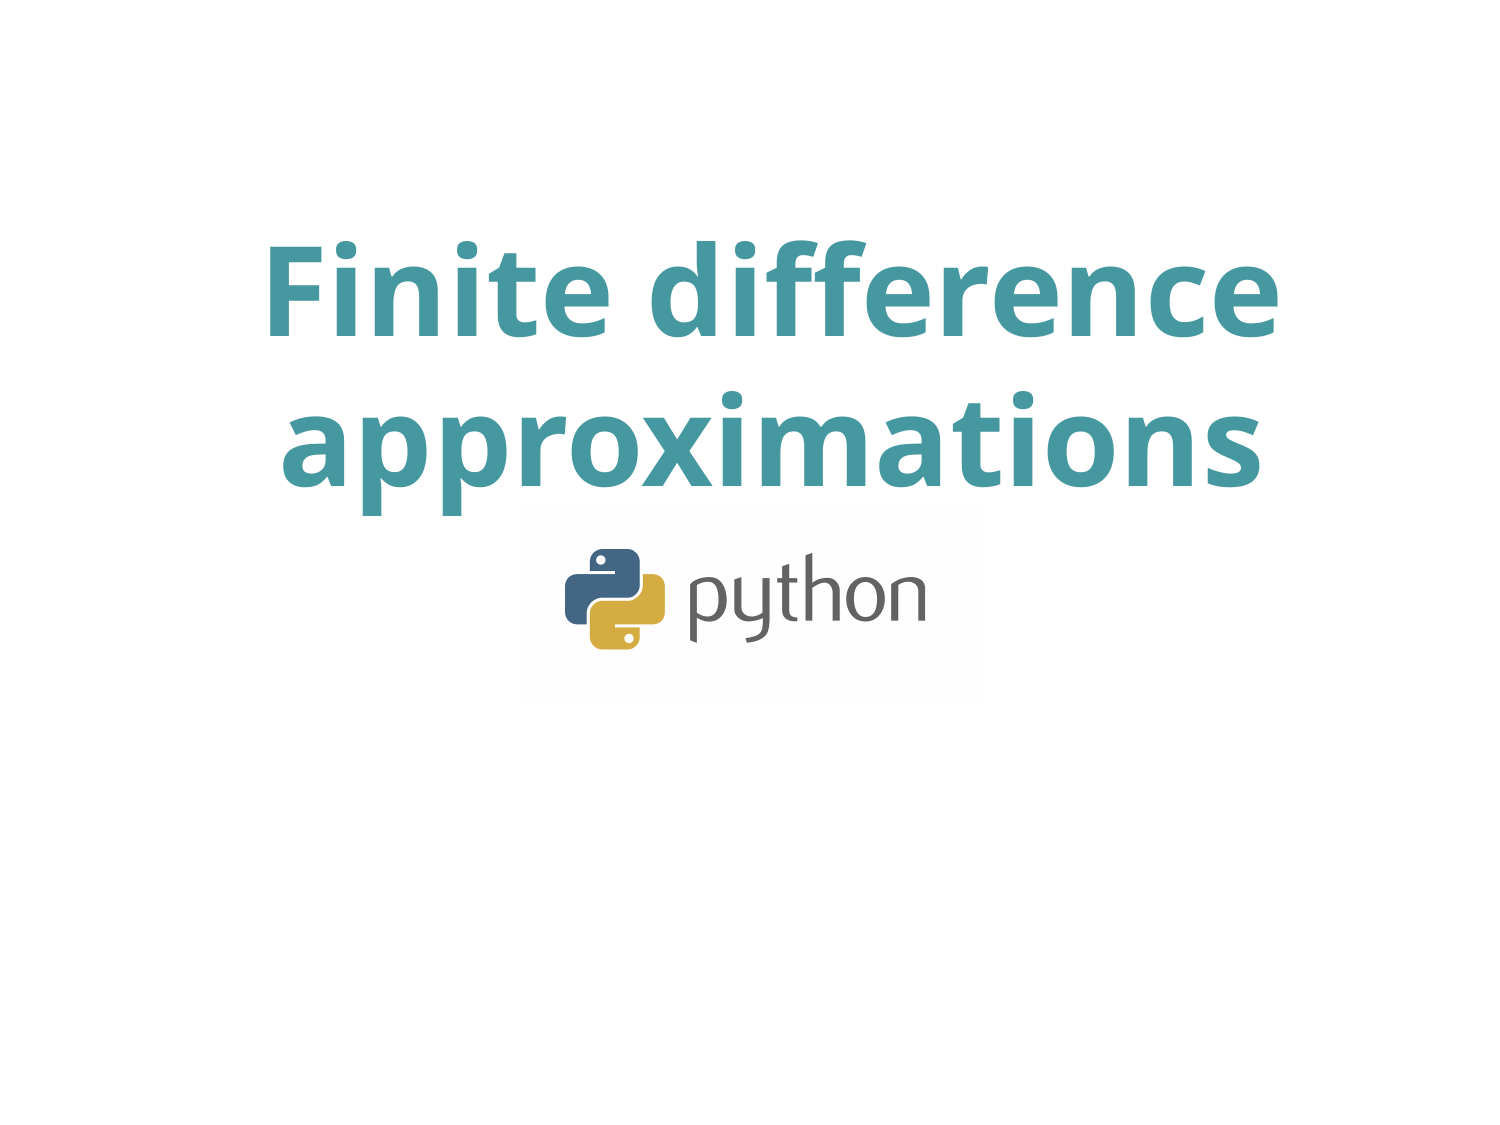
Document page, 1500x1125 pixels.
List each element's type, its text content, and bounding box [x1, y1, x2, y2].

text_box Finite difference approximations [187, 203, 1357, 519]
picture [518, 502, 982, 704]
